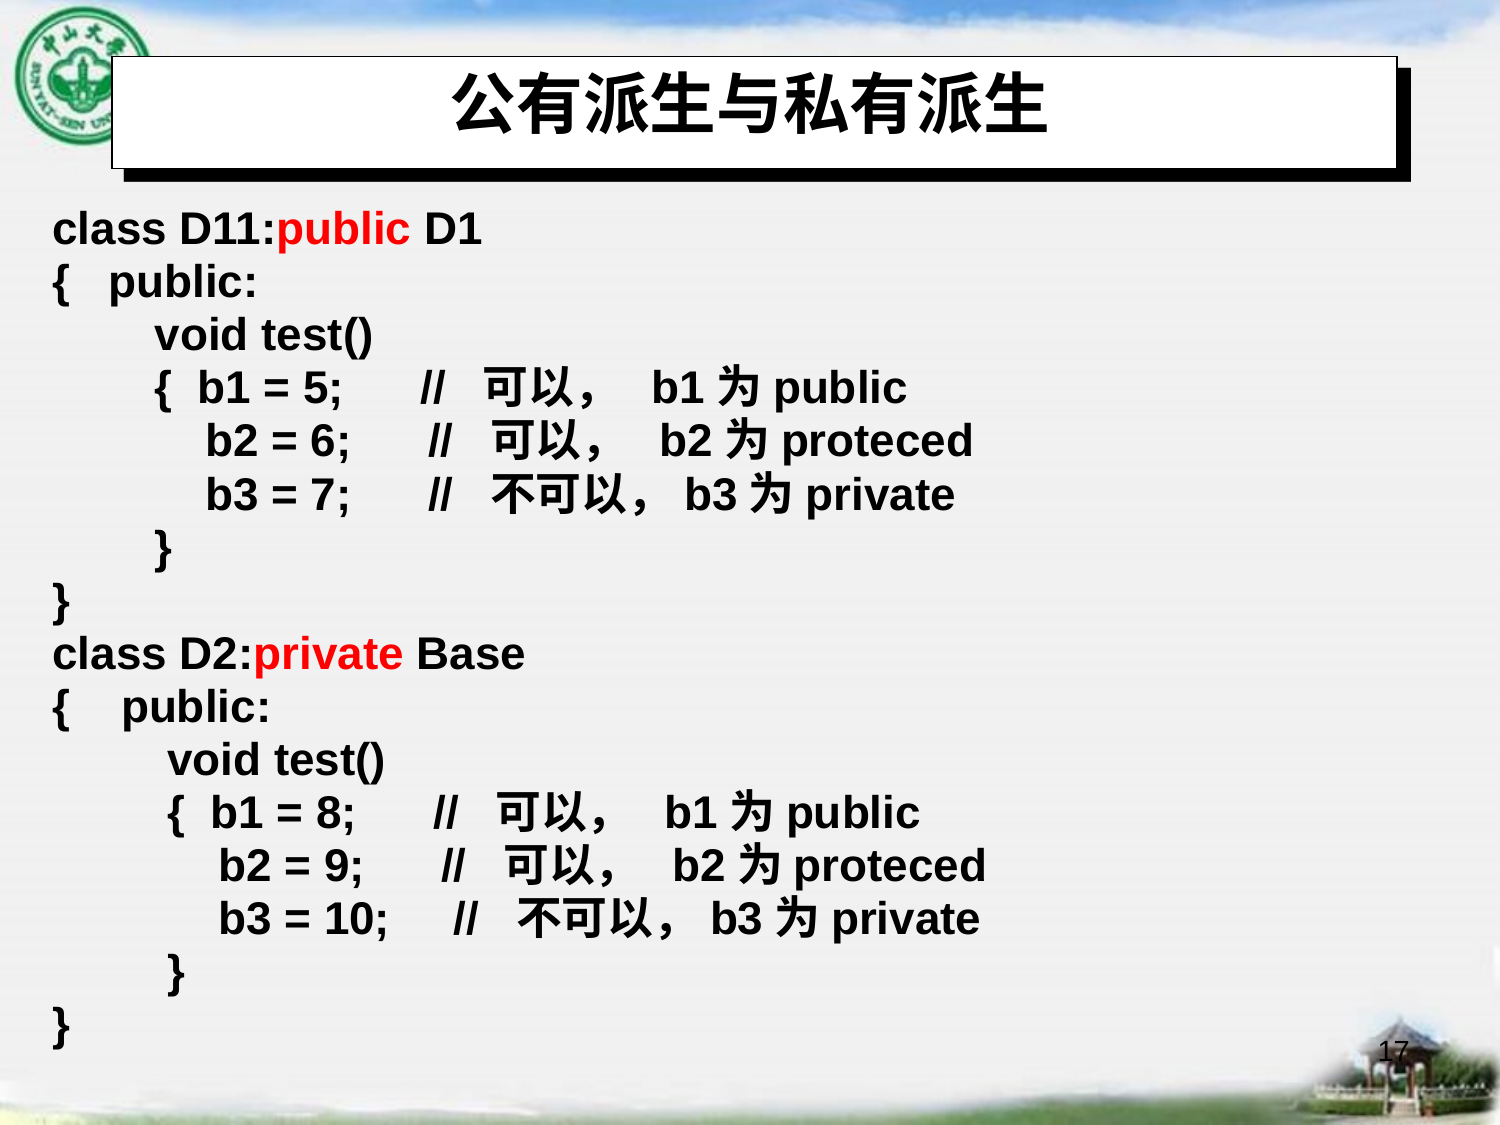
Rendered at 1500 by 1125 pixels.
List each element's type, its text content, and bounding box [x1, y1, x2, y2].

list class D11:public D1 { public: void test() { b1 = 5; // 可以， b1为public b2 = 6; // 可以， b2为proteced b3 = 7; // 不可以，b3为private } } class D2:private Base { public: void test() { b1 = 8; // 可以， b1为public b2 = 9; // 可以， b2为proteced b3 = 10; // 不可以，b3为private } } [37, 201, 1463, 1107]
picture [0, 0, 1500, 1125]
title 公有派生与私有派生 [88, 68, 1412, 150]
